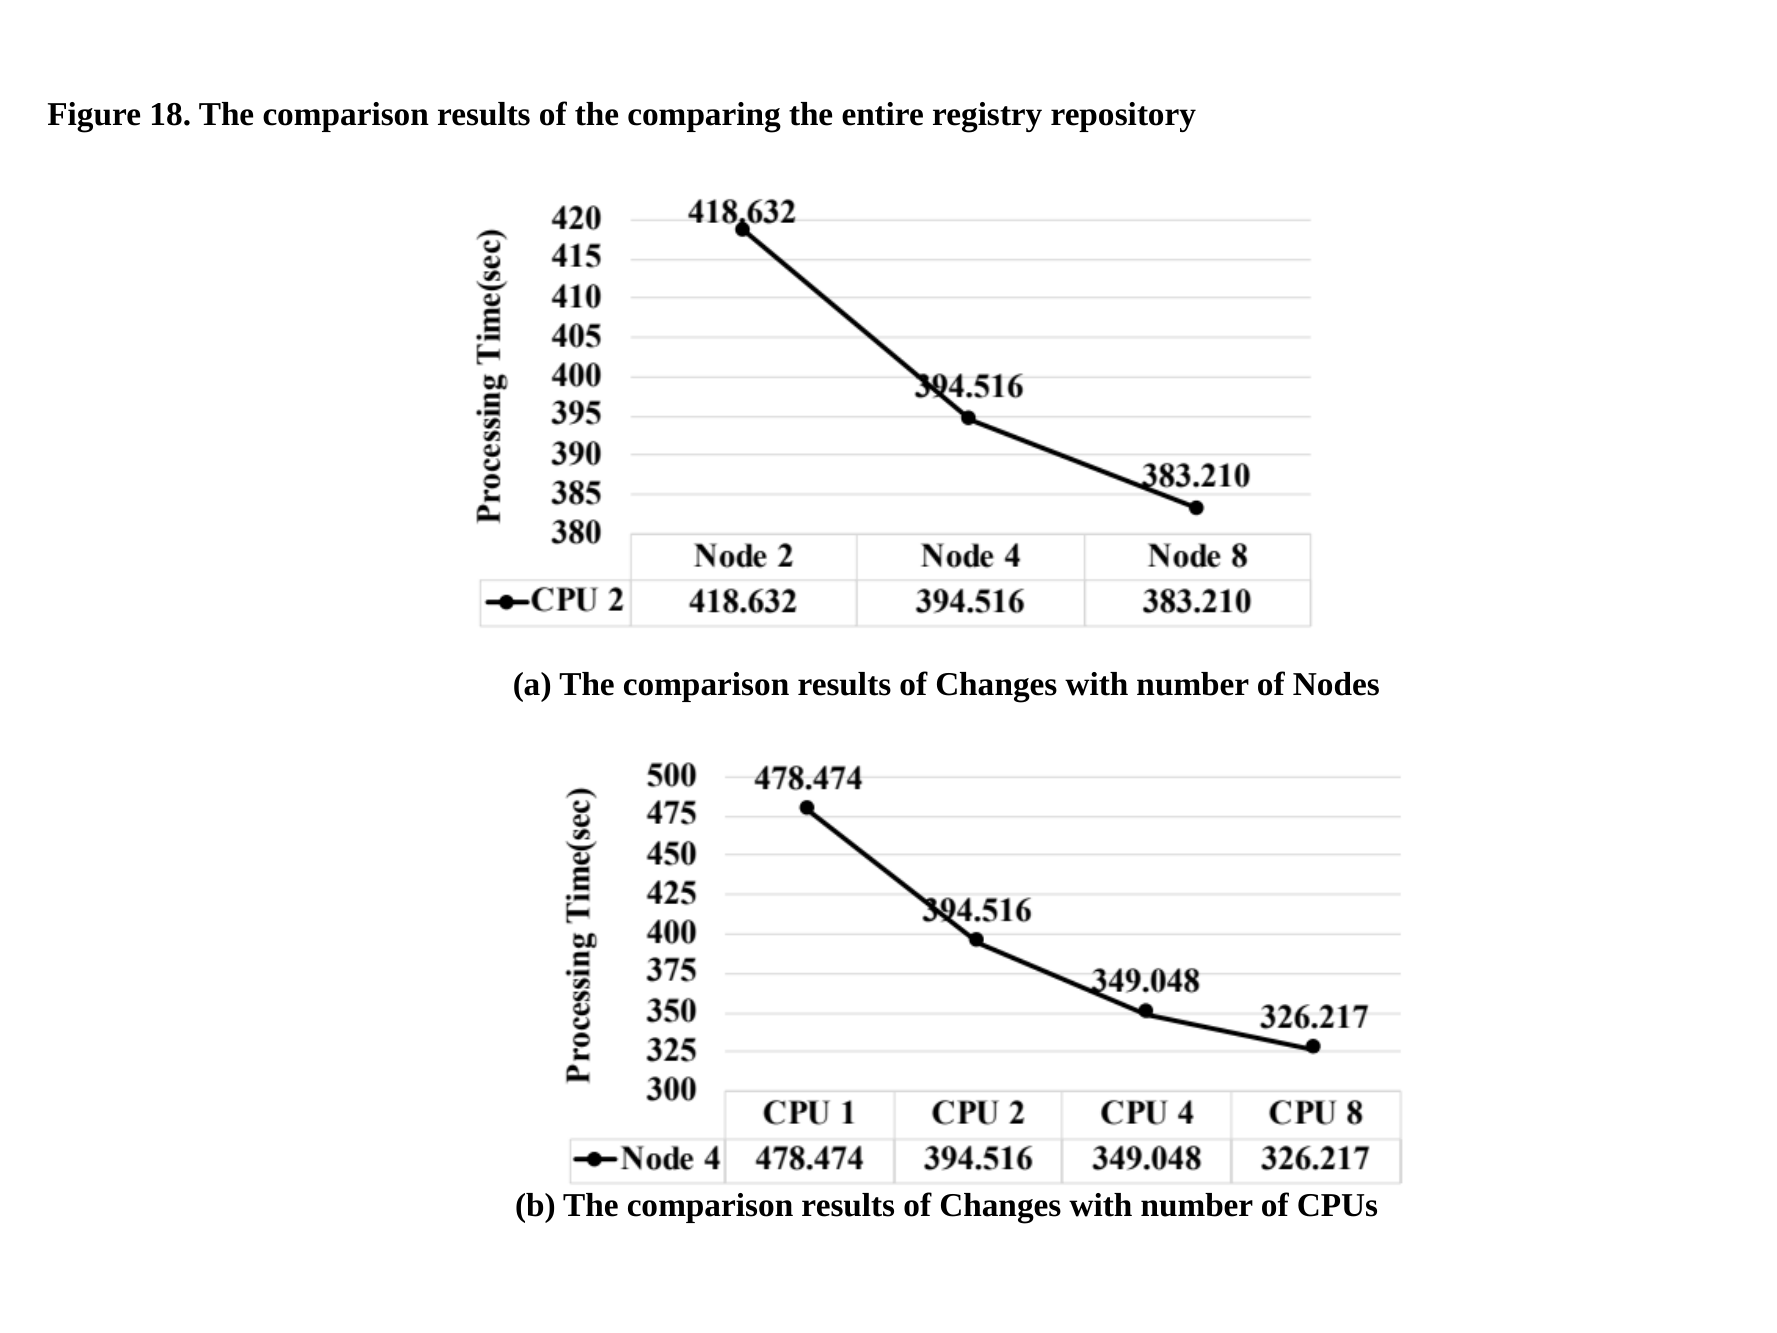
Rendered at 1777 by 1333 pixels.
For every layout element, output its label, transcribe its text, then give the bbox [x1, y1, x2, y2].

text_box (b) The comparison results of Changes with number of CPUs [474, 1175, 1420, 1231]
picture [444, 190, 1332, 634]
text_box Figure 18. The comparison results of the comparing the entire registry repository [32, 85, 1744, 140]
picture [534, 747, 1420, 1192]
text_box (a) The comparison results of Changes with number of Nodes [474, 655, 1420, 710]
